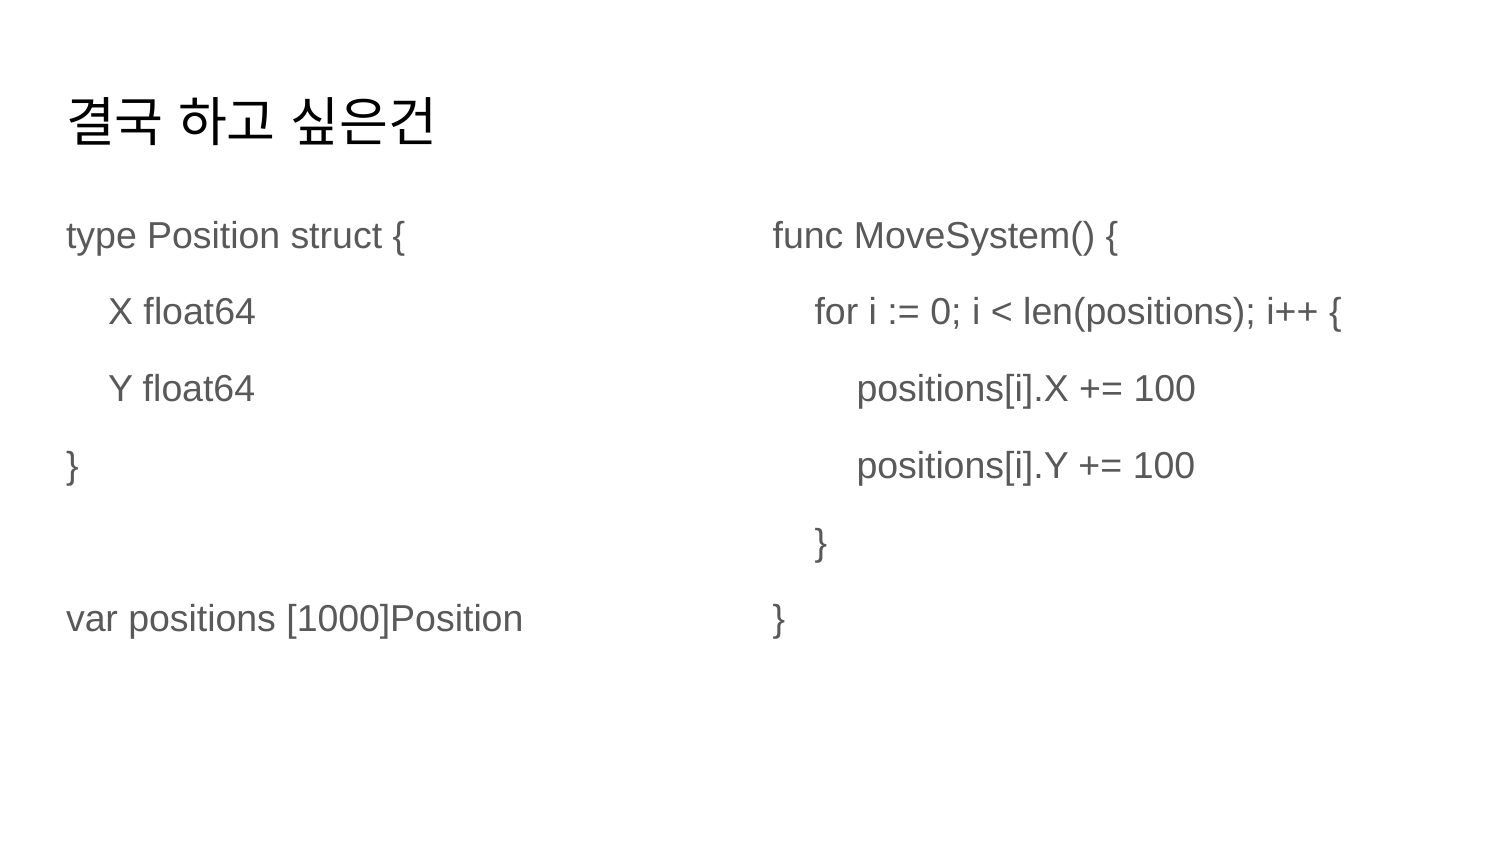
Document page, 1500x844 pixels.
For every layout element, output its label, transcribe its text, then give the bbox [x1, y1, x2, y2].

list type Position struct { X float64 Y float64 } var positions [1000]Position [51, 189, 571, 750]
title 결국 하고 싶은건 [51, 72, 1449, 167]
list func MoveSystem() { for i := 0; i < len(positions); i++ { positions[i].X += 100 positions[i].Y += 100 } } [757, 189, 1385, 750]
